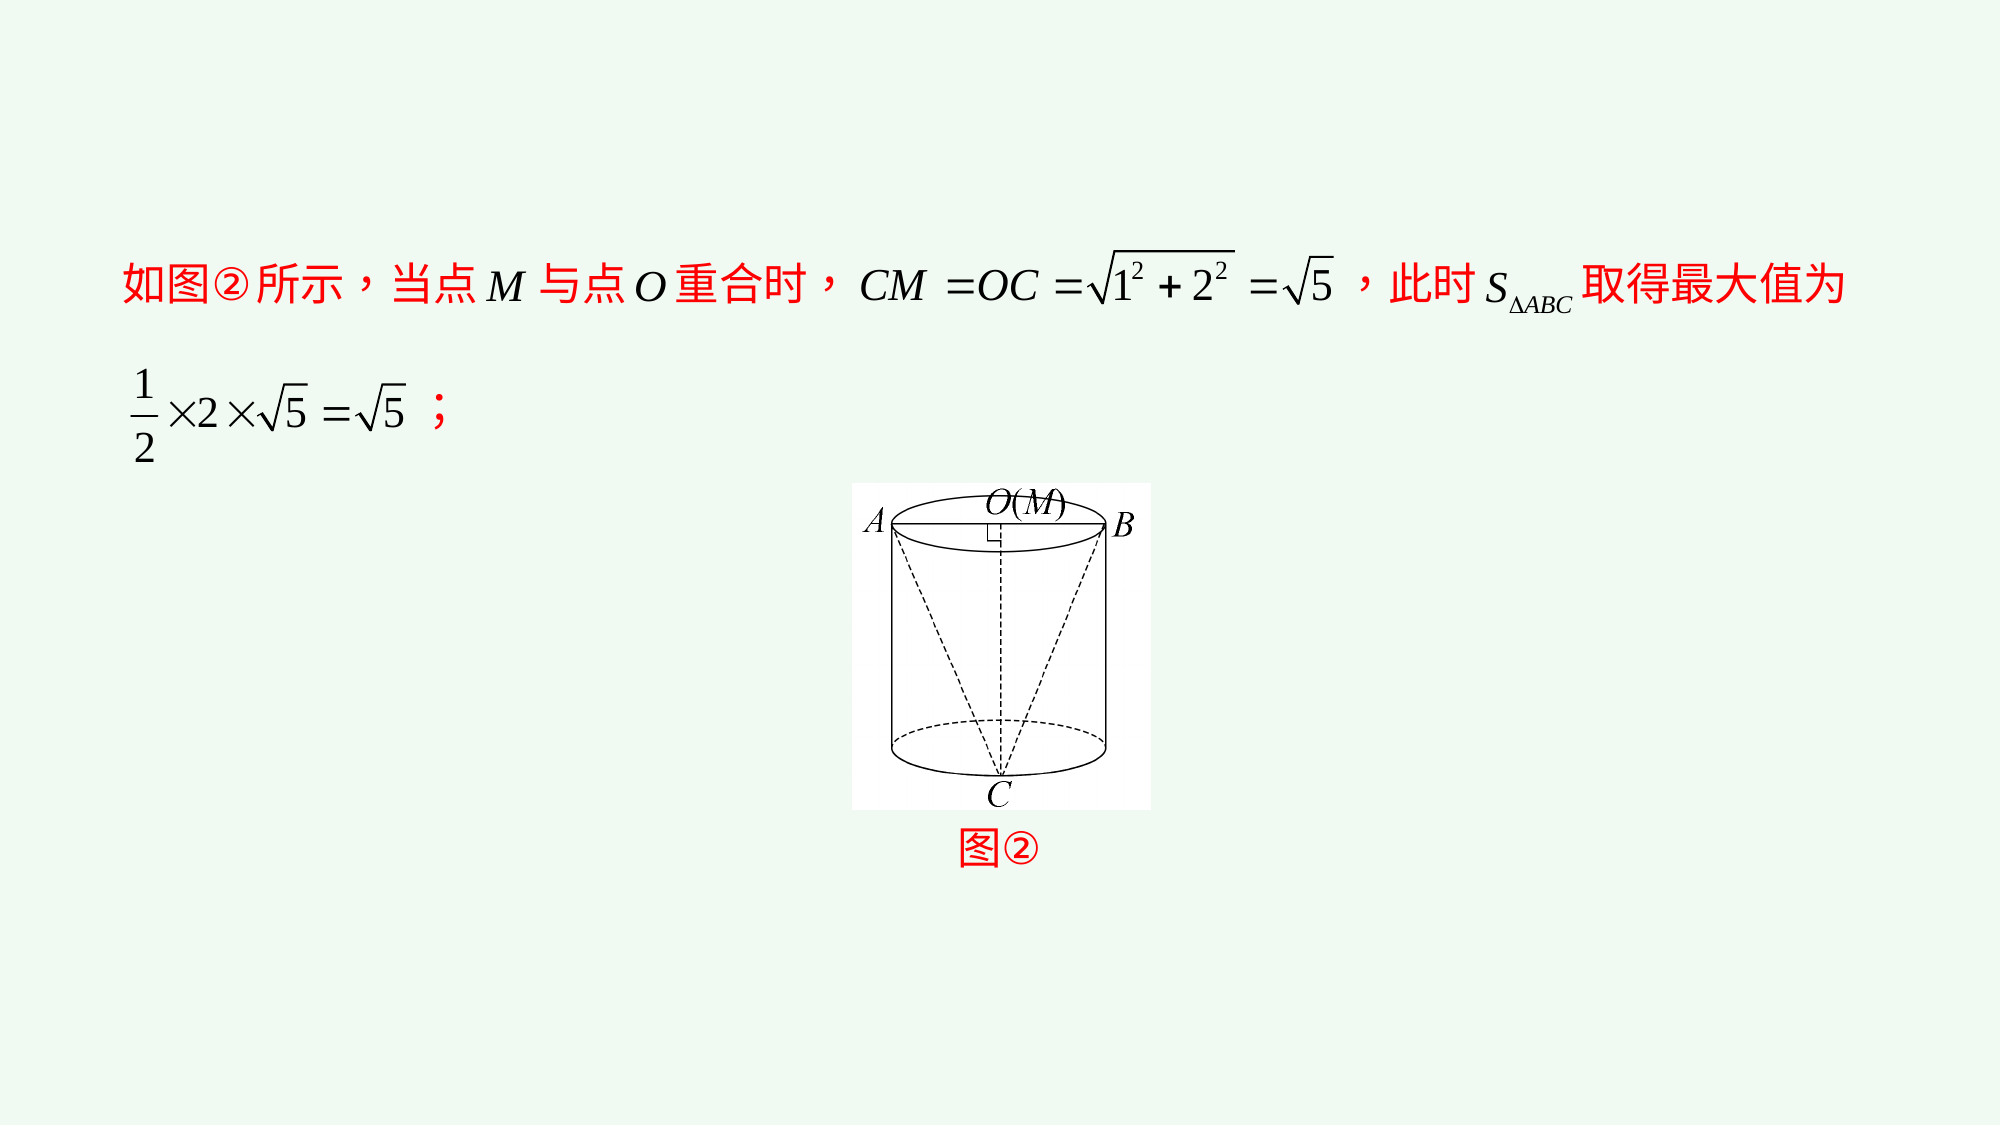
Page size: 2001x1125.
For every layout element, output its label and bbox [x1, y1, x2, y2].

text_box [122, 214, 1881, 947]
